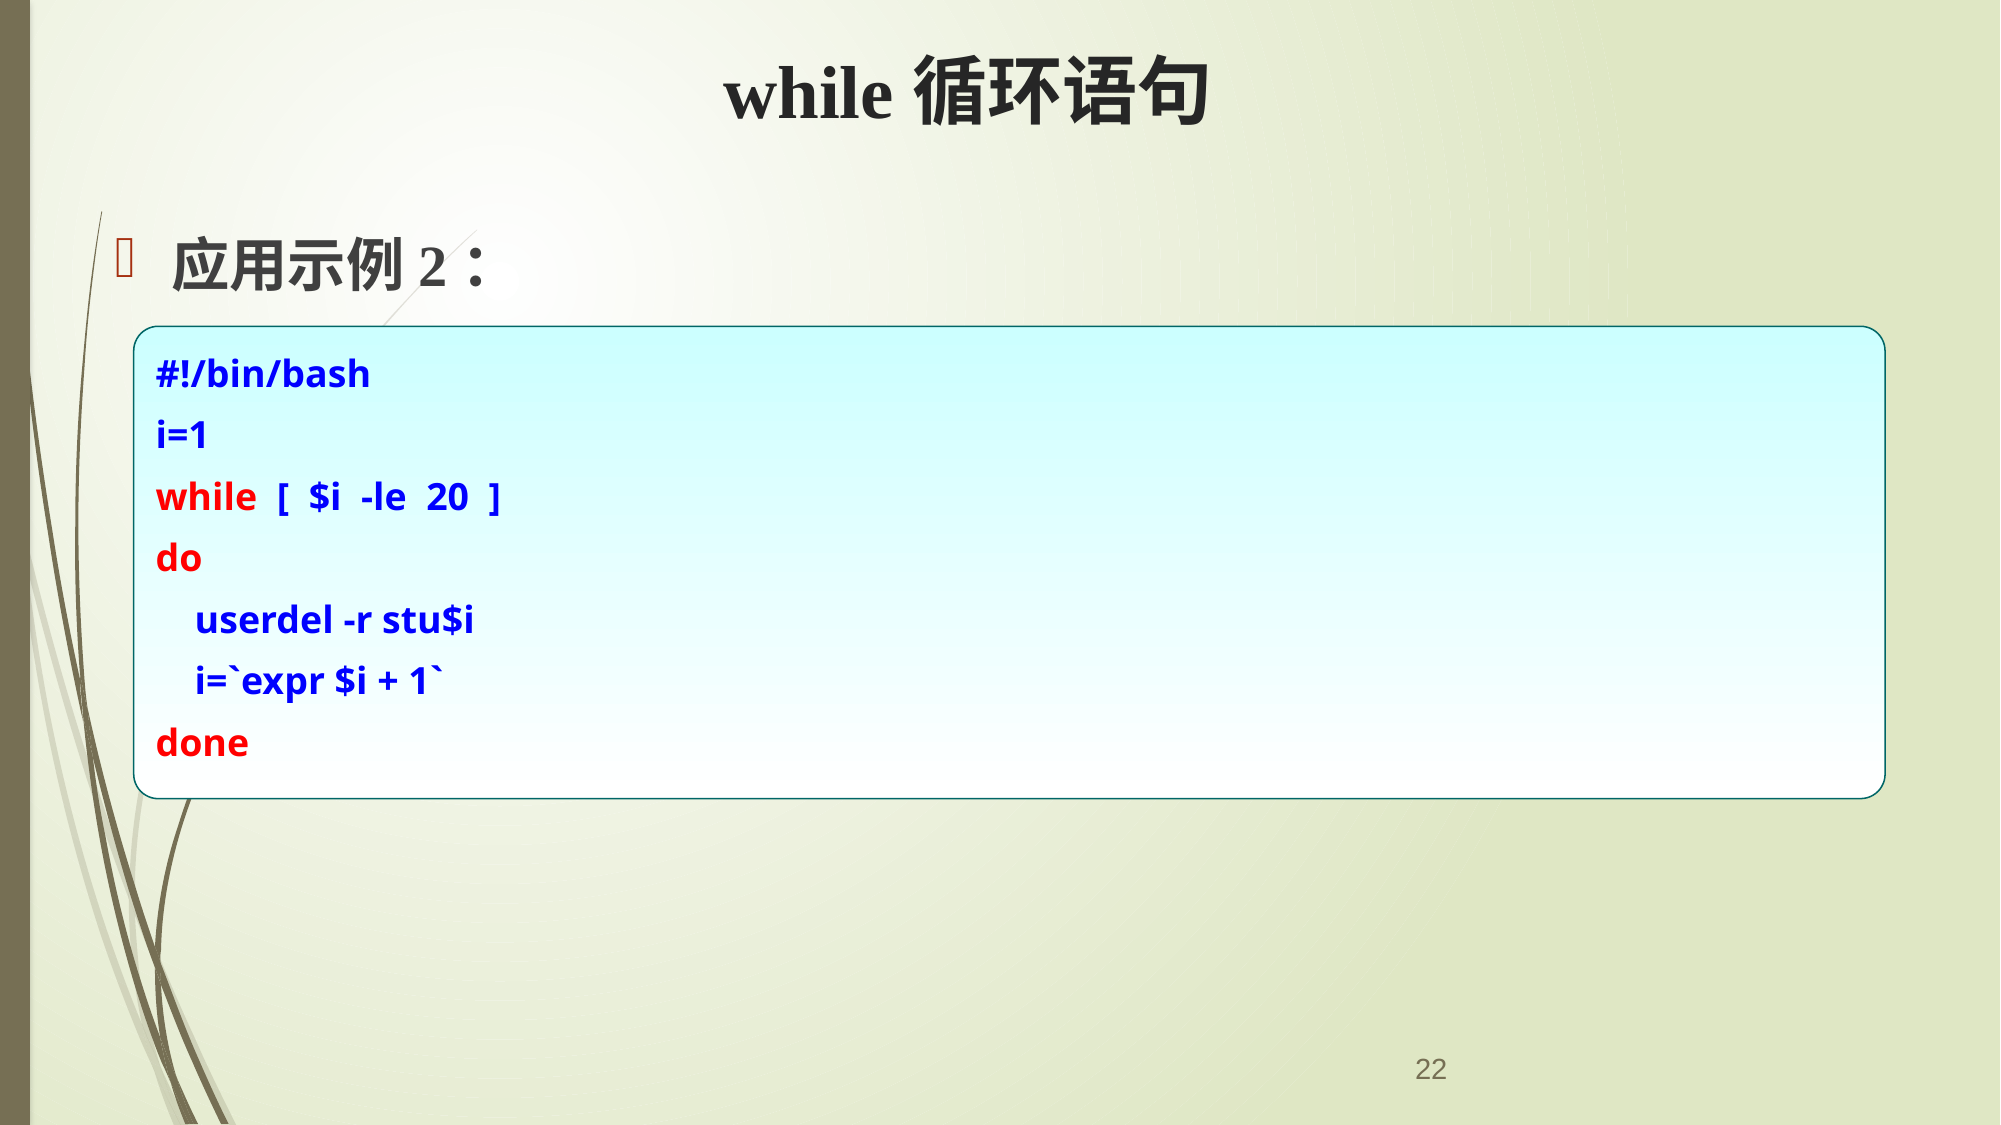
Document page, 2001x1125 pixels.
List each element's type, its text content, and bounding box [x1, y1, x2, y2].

slide_number 22 [1400, 1042, 1901, 1103]
title while循环语句 [489, 35, 1446, 163]
list 应用示例2： 批量删除上例中添加的20个系统用户帐号 [99, 200, 1900, 1010]
text_box #!/bin/bash i=1 while [ $i -le 20 ] do userdel -r stu$i i=`expr $i + 1` done [133, 326, 1886, 799]
